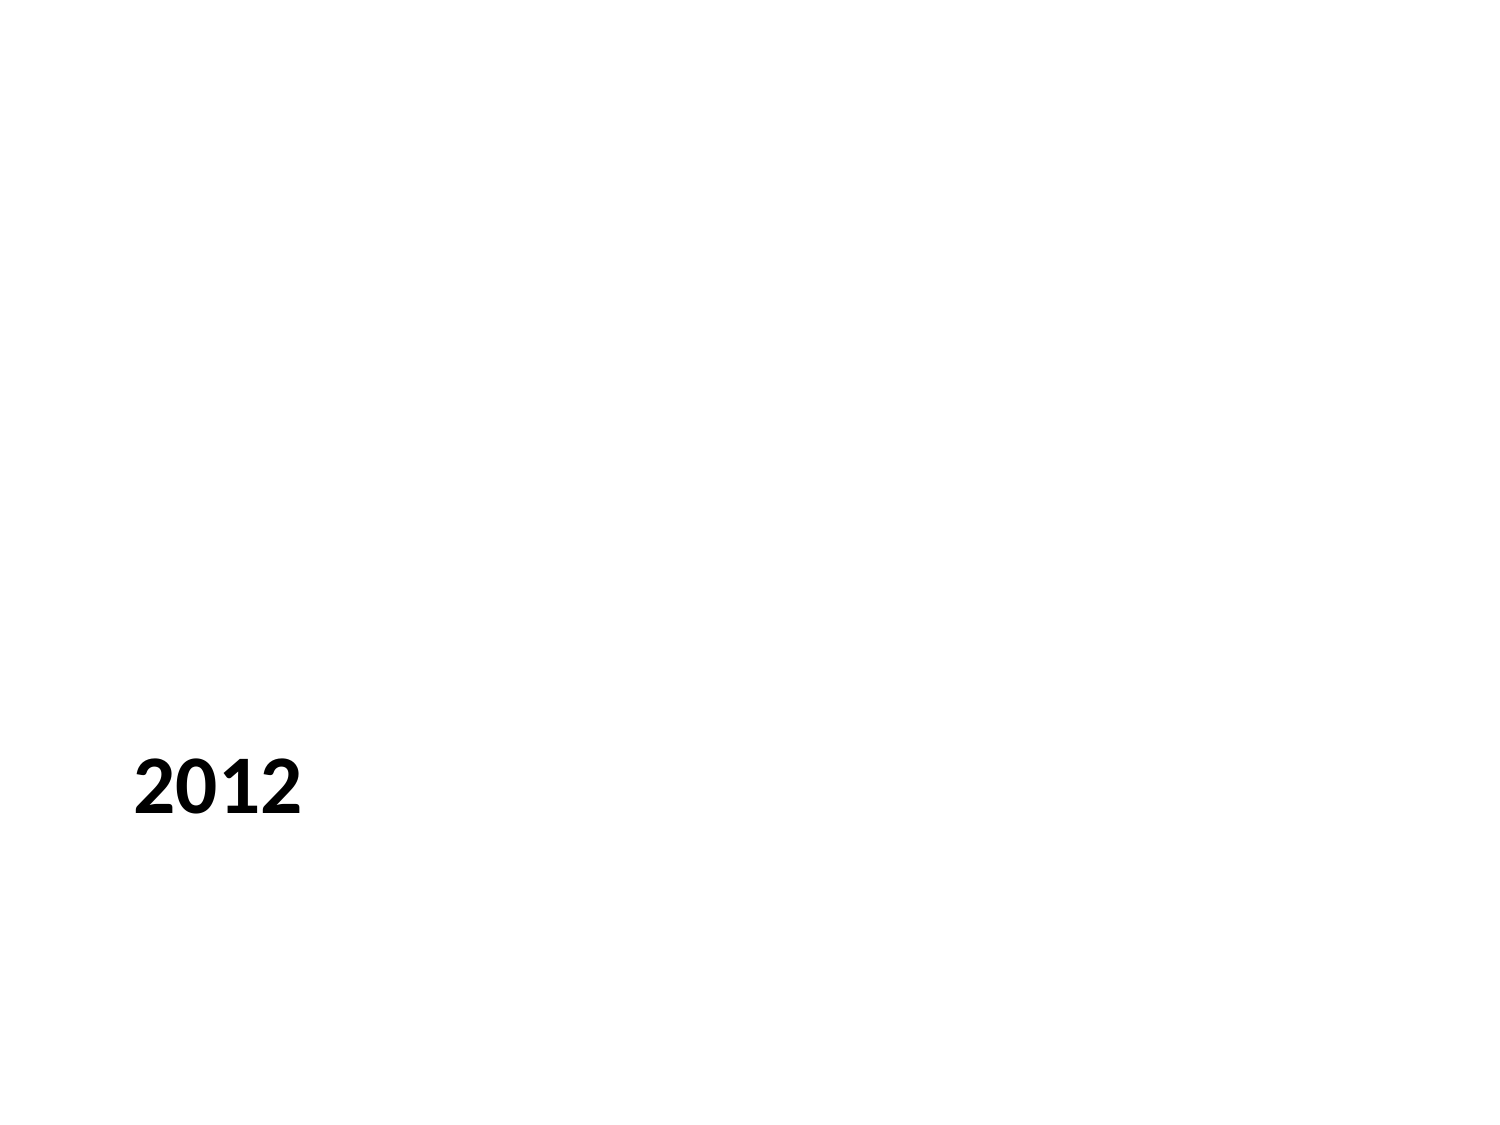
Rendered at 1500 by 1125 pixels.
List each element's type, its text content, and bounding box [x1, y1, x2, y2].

title 2012 [118, 722, 1394, 947]
